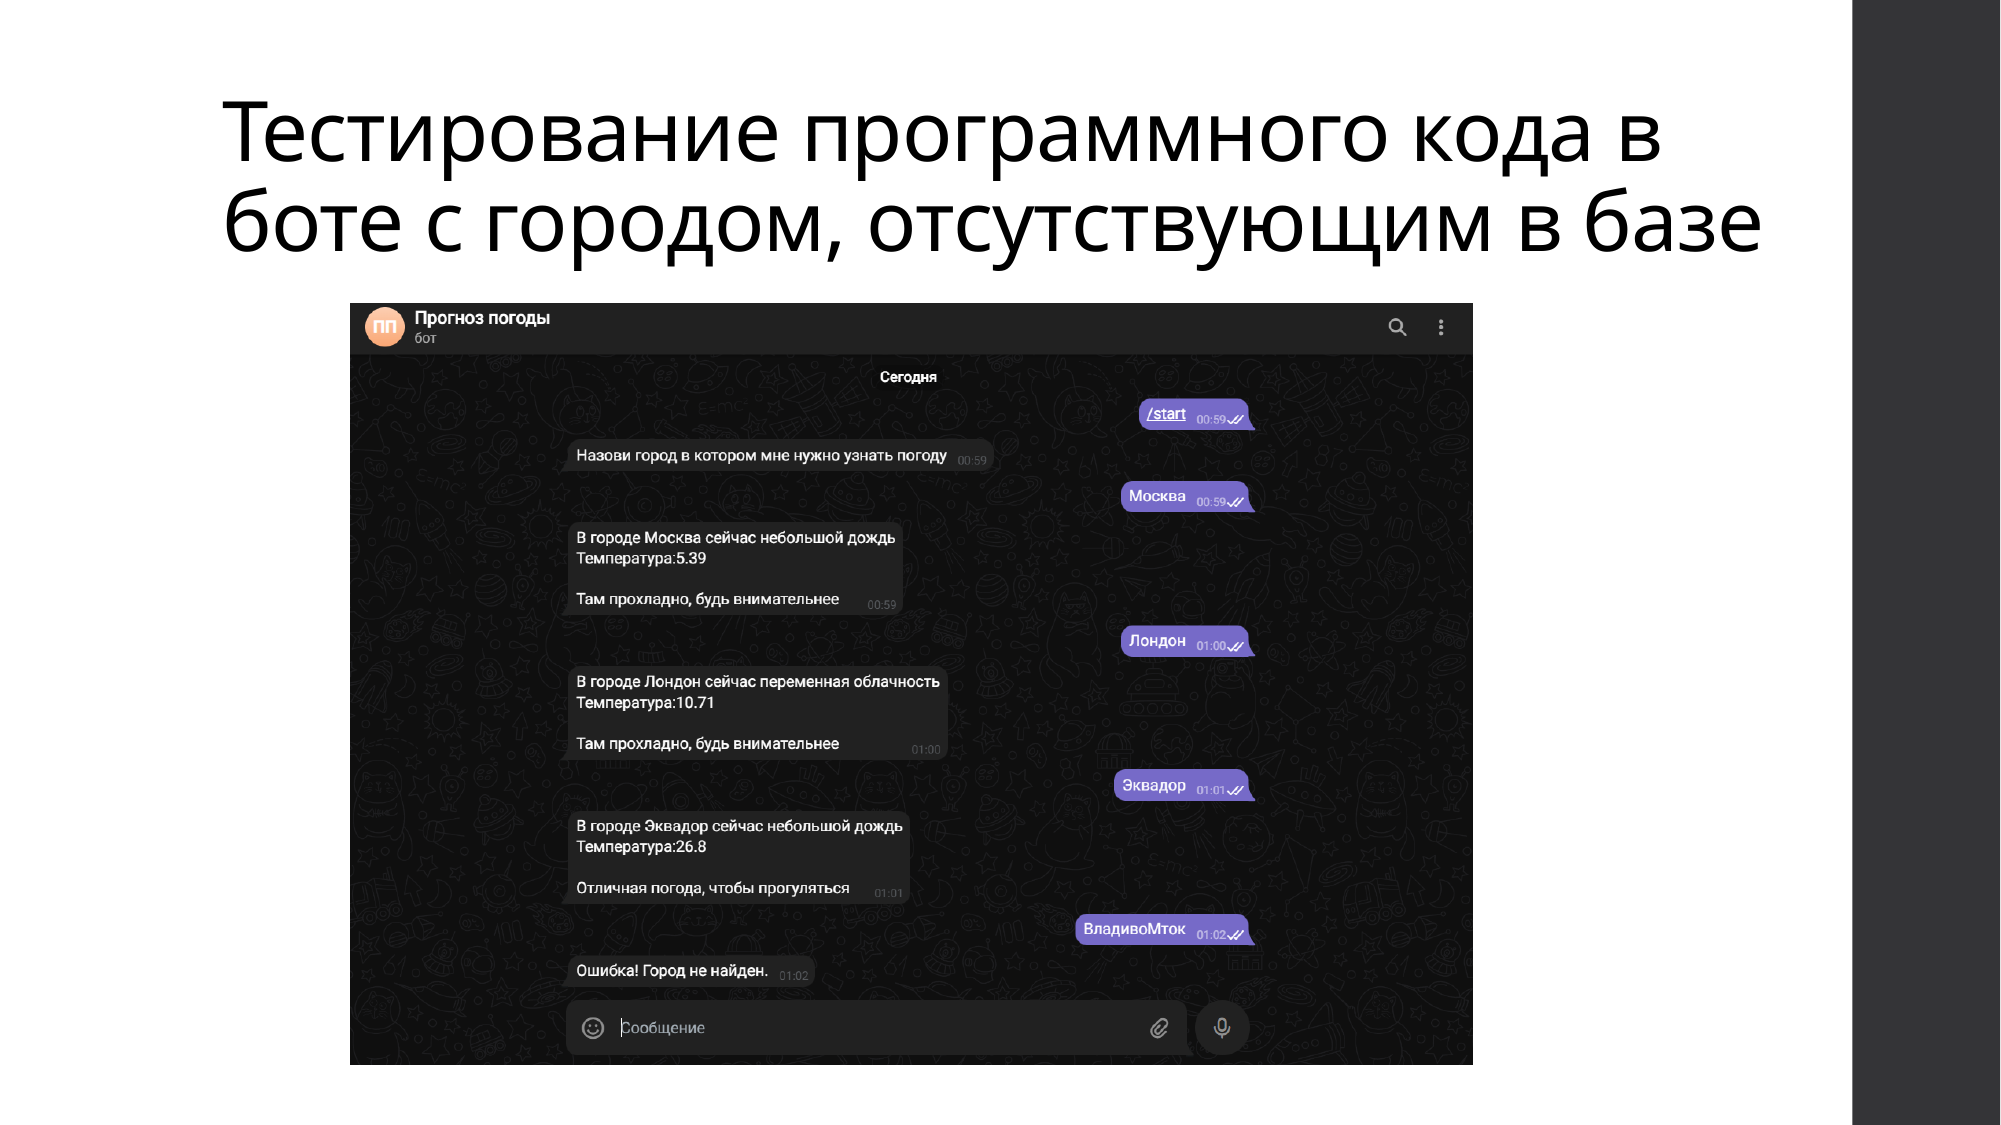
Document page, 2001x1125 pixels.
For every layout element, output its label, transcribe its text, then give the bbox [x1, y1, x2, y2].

title Тестирование программного кода в боте с городом, отсутствующим в базе [206, 60, 1797, 278]
picture [350, 302, 1473, 1066]
